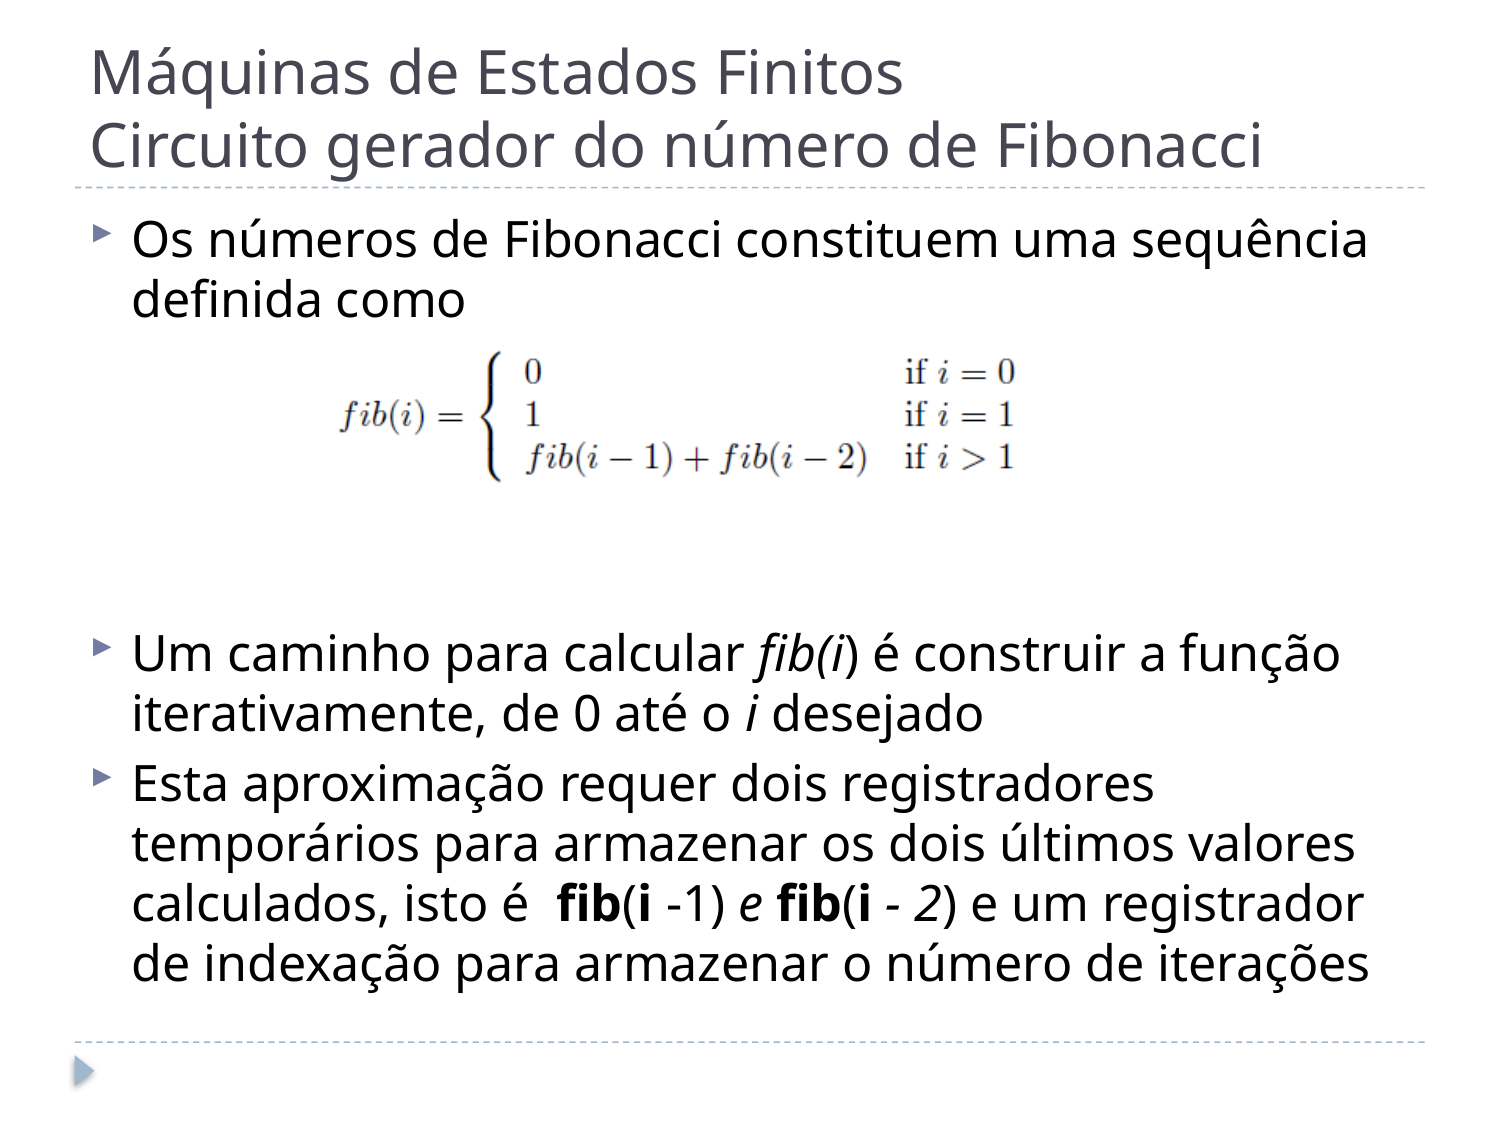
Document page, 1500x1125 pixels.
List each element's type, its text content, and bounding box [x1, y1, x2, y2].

picture [336, 325, 1042, 504]
list Os números de Fibonacci constituem uma sequência definida como Um caminho para calcular fib(i) é construir a função iterativamente, de 0 até o i desejado Esta aproximação requer dois registradores temporários para armazenar os dois últimos valores calculados, isto é fib(i -1) e fib(i - 2) e um registrador de indexação para armazenar o número de iterações [75, 200, 1425, 1010]
title Máquinas de Estados Finitos Circuito gerador do número de Fibonacci [75, 24, 1425, 188]
